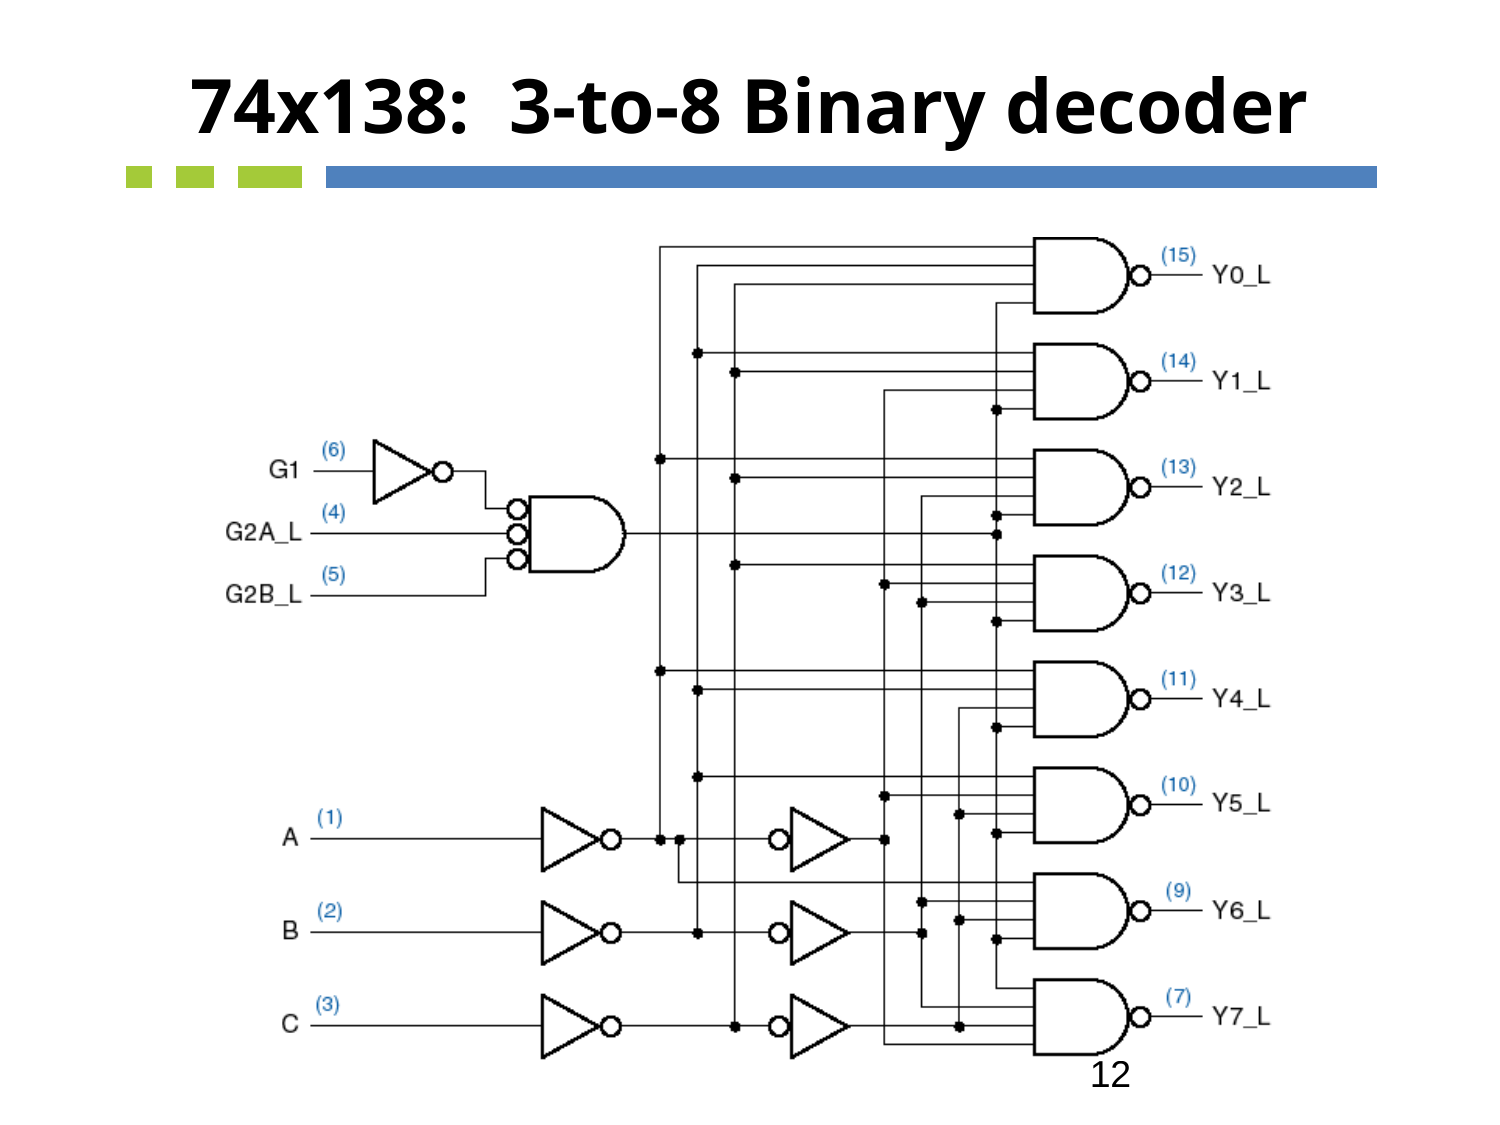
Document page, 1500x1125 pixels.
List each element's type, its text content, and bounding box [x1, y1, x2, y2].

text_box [224, 237, 1273, 1061]
slide_number 12 [1074, 1042, 1425, 1103]
title 74x138: 3-to-8 Binary decoder [75, 45, 1425, 163]
